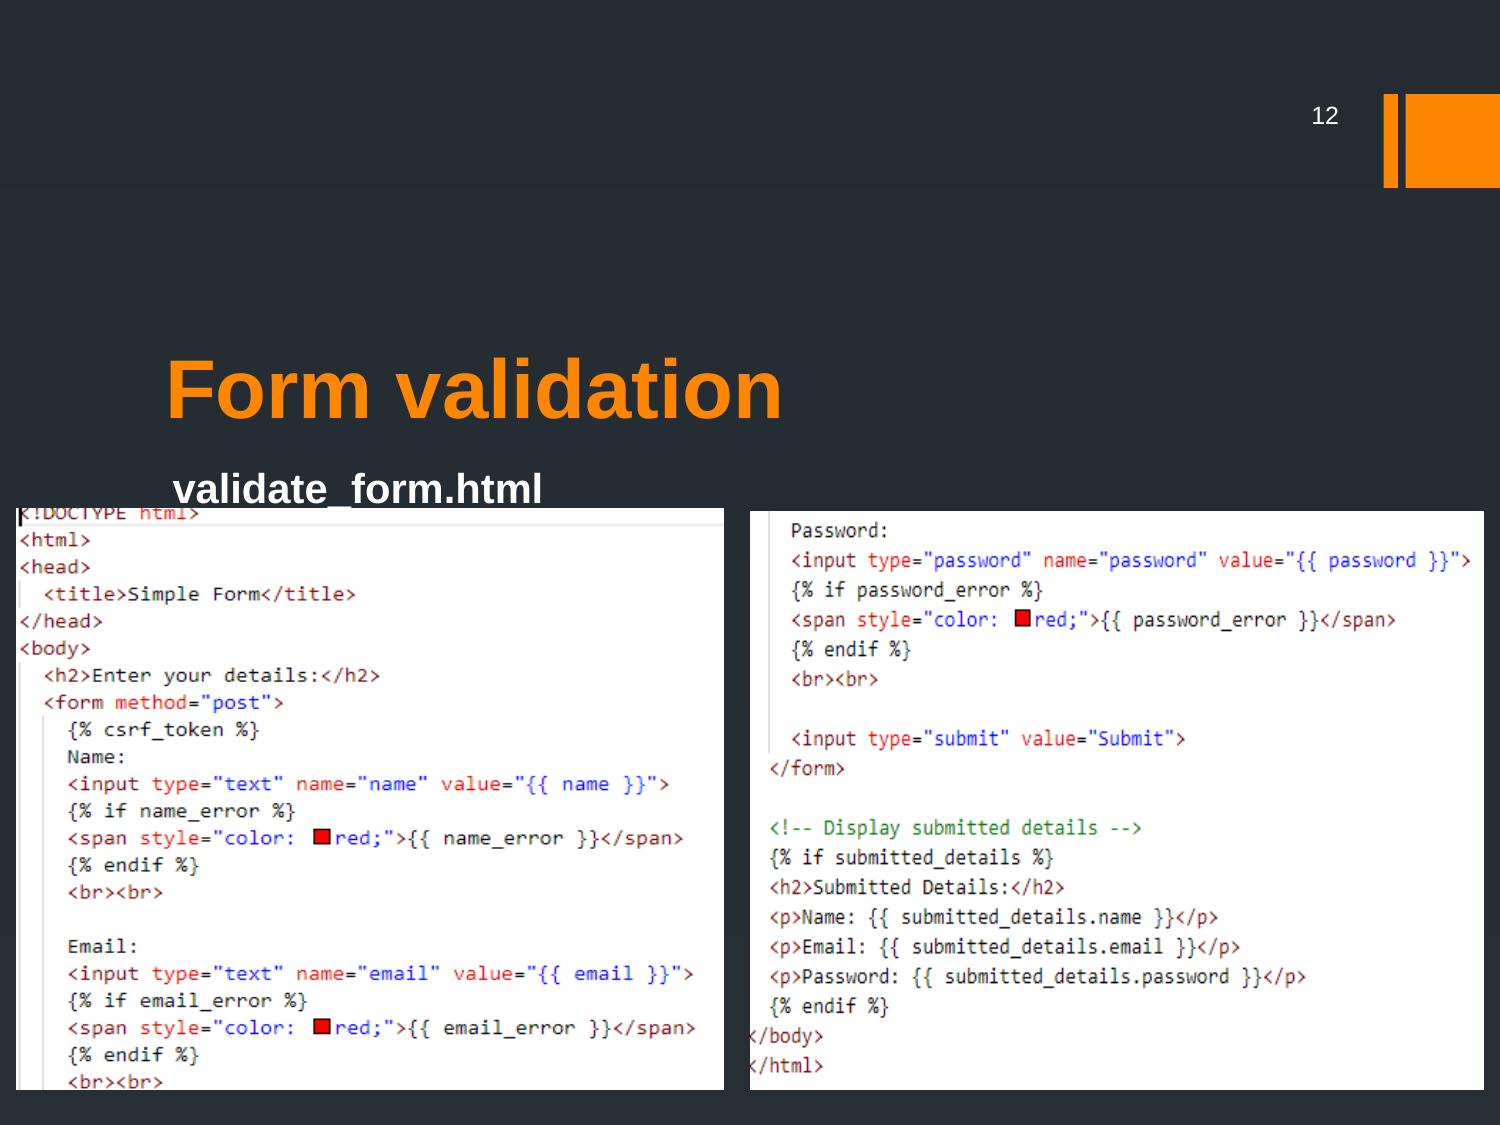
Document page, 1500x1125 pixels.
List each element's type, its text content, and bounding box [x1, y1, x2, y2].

list validate_form.html [150, 454, 1350, 1035]
title Form validation [150, 253, 1350, 443]
slide_number 12 [1199, 90, 1355, 140]
picture [749, 510, 1484, 1090]
picture [16, 508, 724, 1090]
